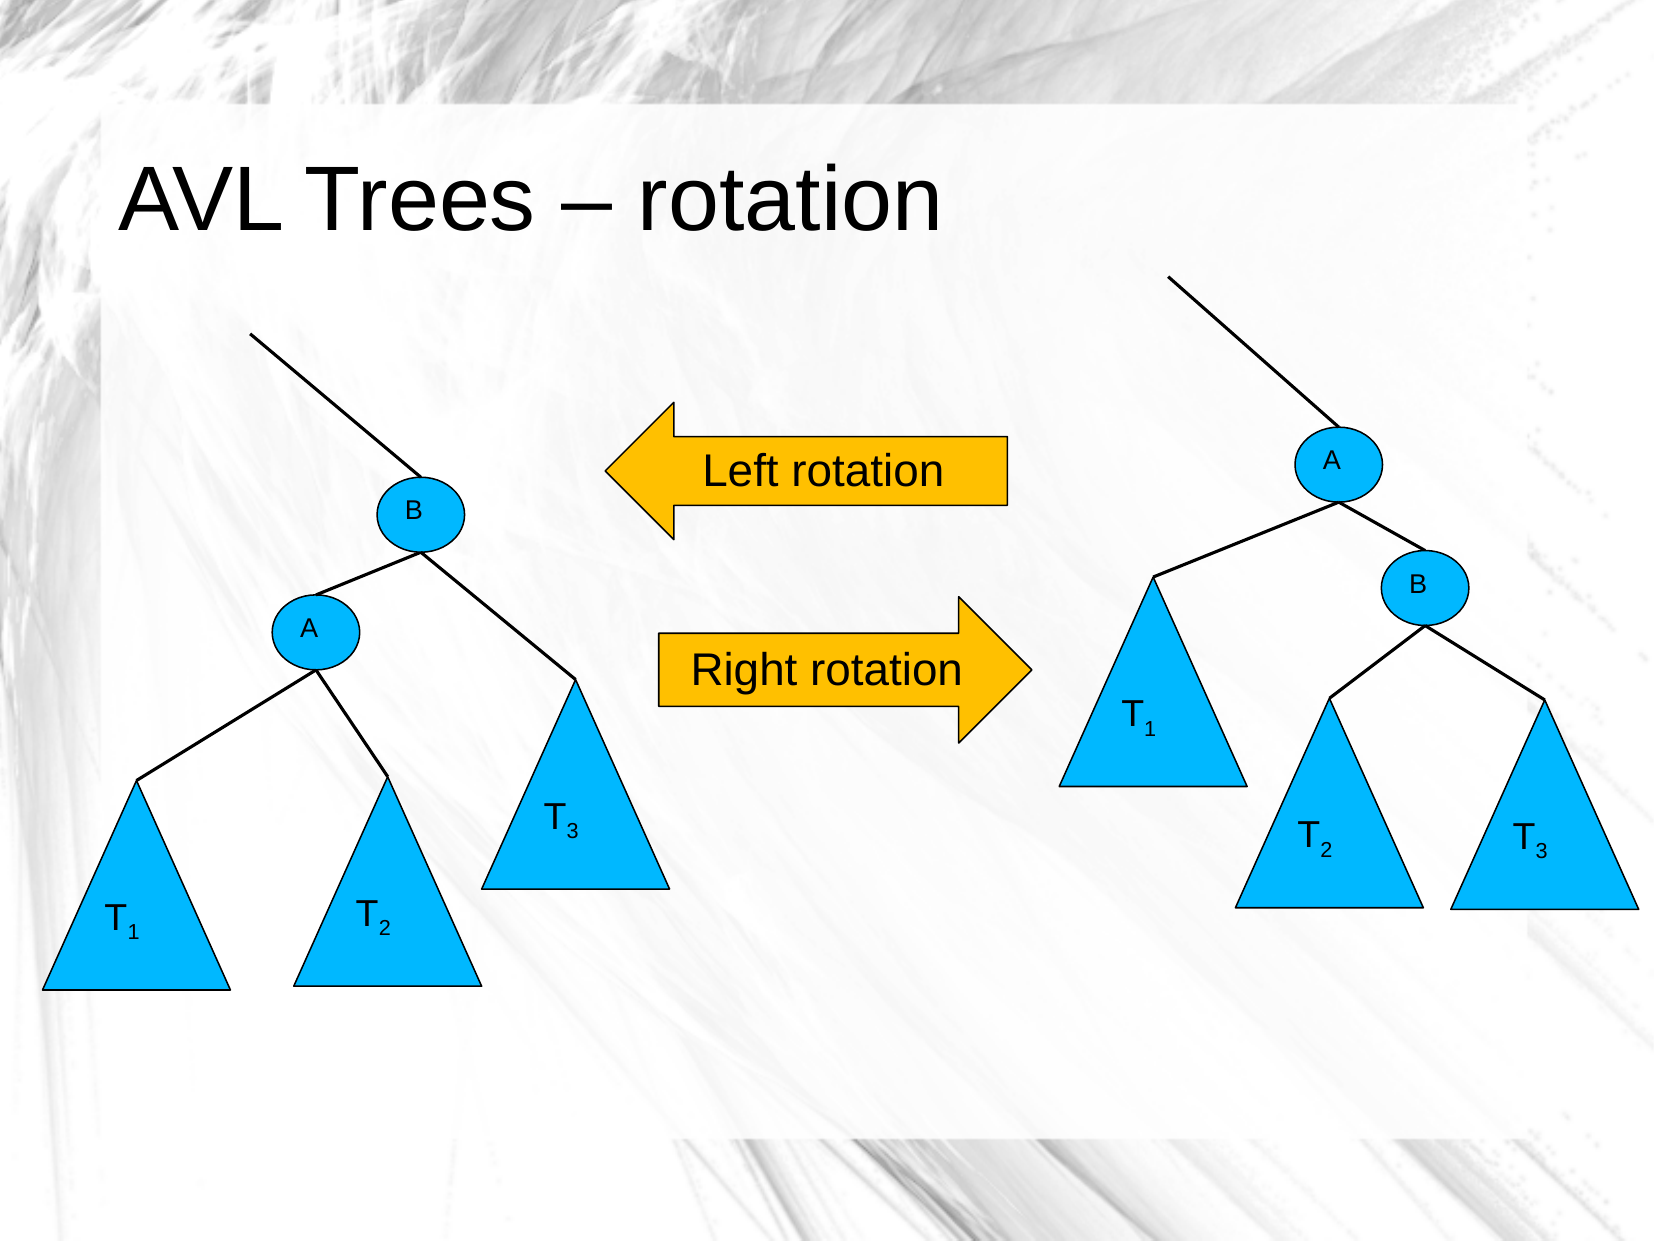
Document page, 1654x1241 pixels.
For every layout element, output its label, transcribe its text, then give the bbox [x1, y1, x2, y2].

text_box Right rotation [670, 596, 1032, 744]
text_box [42, 333, 670, 991]
picture [0, 0, 1654, 1241]
text_box Left rotation [670, 402, 1008, 540]
title AVL Trees – rotation [118, 93, 1506, 299]
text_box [1059, 276, 1639, 910]
